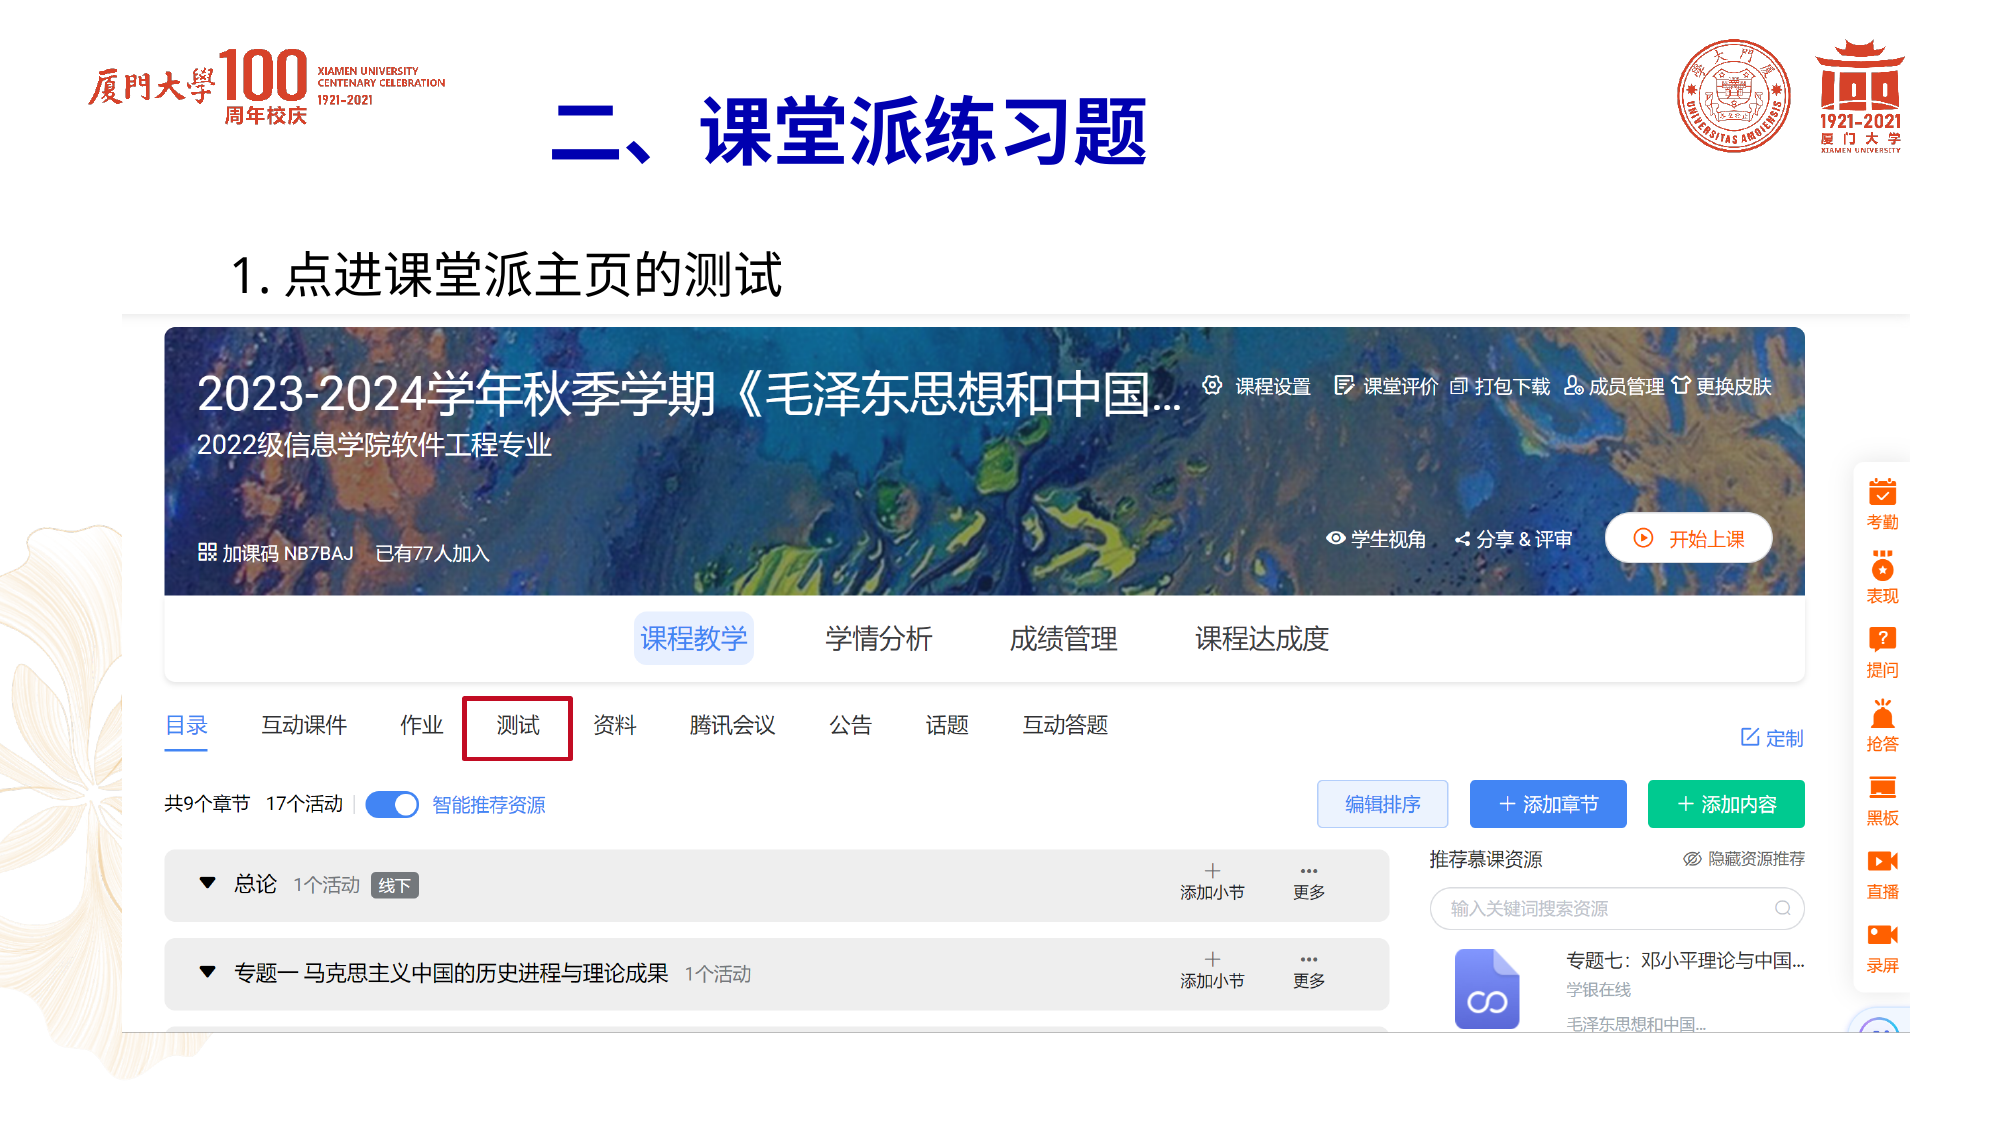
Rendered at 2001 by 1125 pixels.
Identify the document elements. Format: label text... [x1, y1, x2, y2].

picture [0, 314, 1910, 1125]
picture [78, 38, 454, 131]
picture [1660, 0, 1922, 226]
text_box 二、课堂派练习题 [539, 80, 1492, 180]
text_box 1.点进课堂派主页的测试 [215, 235, 899, 311]
